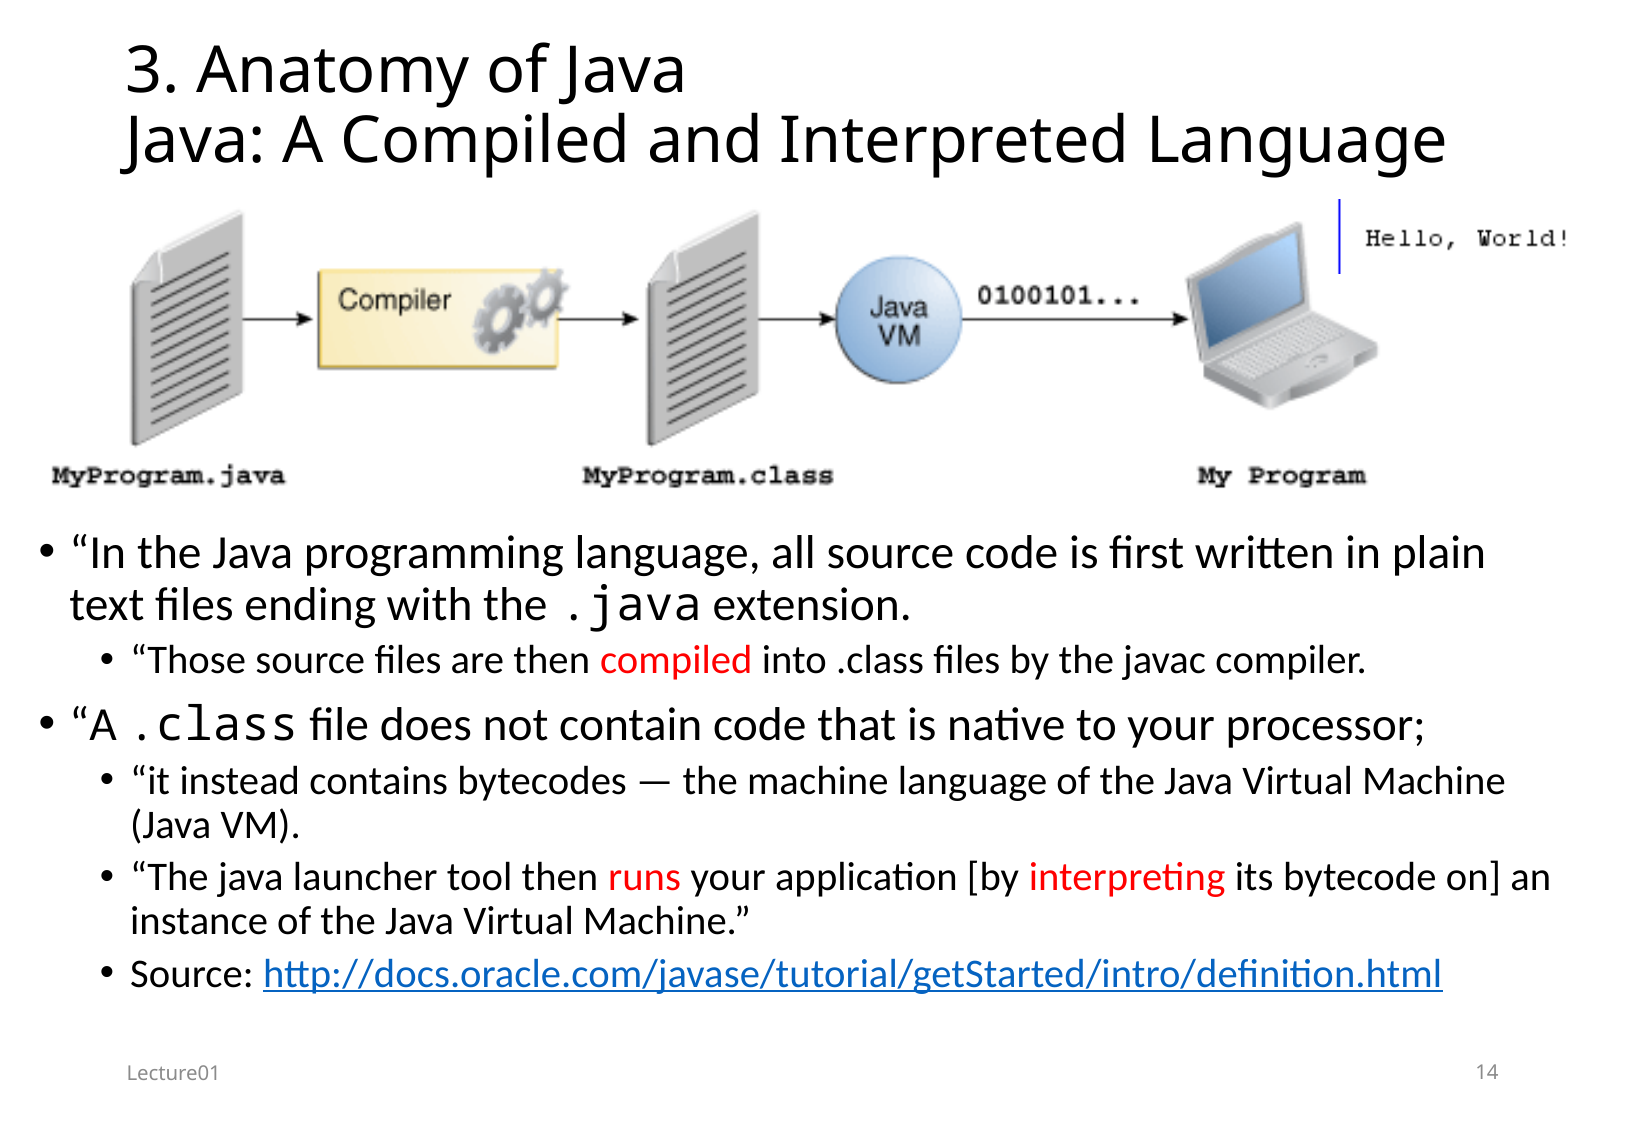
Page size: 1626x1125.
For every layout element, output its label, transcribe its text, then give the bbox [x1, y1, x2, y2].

list “In the Java programming language, all source code is first written in plain text files ending with the .java extension. “Those source files are then compiled into .class files by the javac compiler. “A .class file does not contain code that is native to your processor; “it instead contains bytecodes — the machine language of the Java Virtual Machine (Java VM). “The java launcher tool then runs your application [by interpreting its bytecode on] an instance of the Java Virtual Machine.” Source: http://docs.oracle.com/javase/tutorial/getStarted/intro/definition.html [23, 520, 1582, 1083]
title 3. Anatomy of Java Java: A Compiled and Interpreted Language [110, 0, 1512, 199]
slide_number 14 [1147, 1042, 1514, 1103]
slide_number Lecture01 [111, 1042, 478, 1103]
picture [31, 199, 1625, 521]
